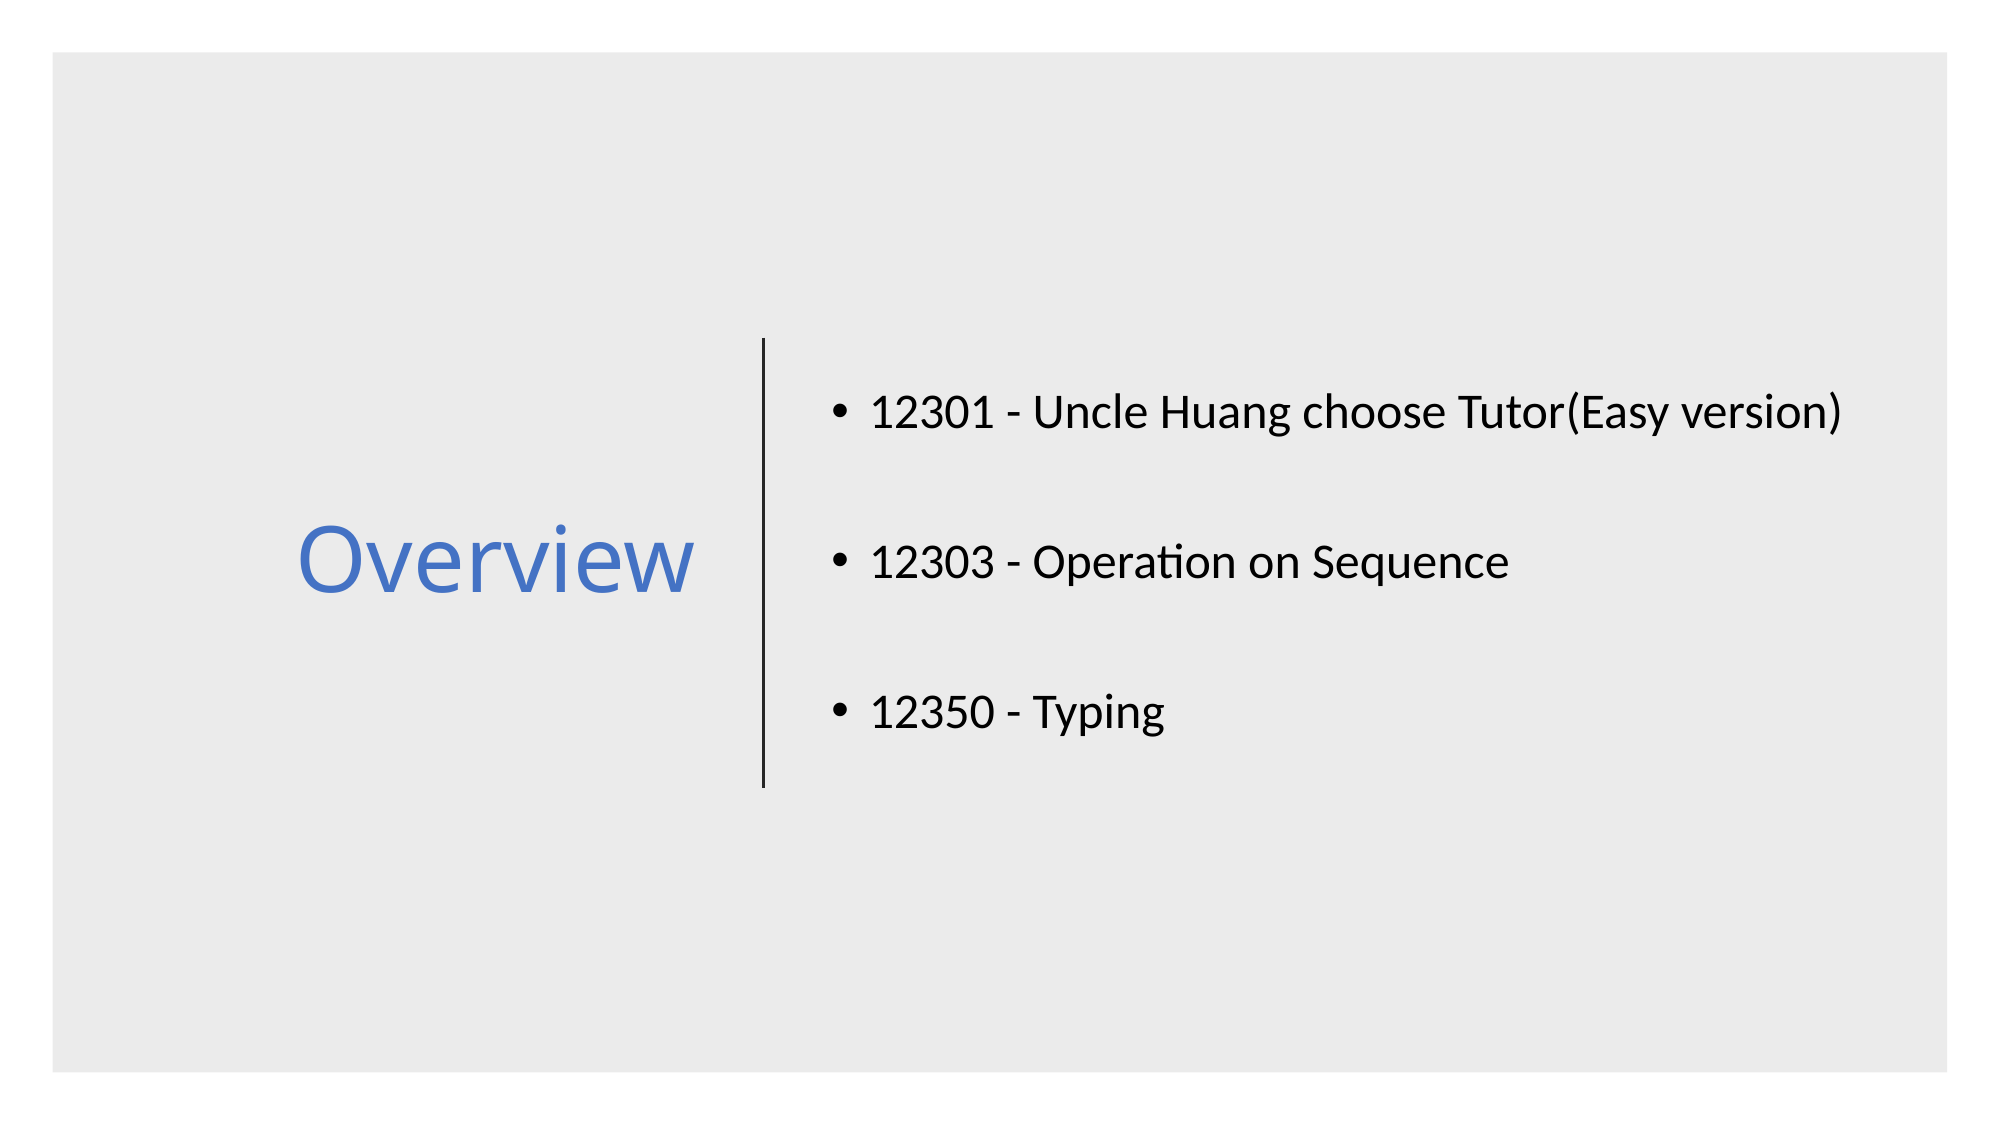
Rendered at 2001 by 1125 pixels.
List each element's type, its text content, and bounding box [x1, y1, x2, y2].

title Overview [137, 158, 711, 967]
text_box [52, 51, 1948, 1073]
list 12301 - Uncle Huang choose Tutor(Easy version) 12303 - Operation on Sequence 12350 - Typing [816, 158, 1863, 967]
